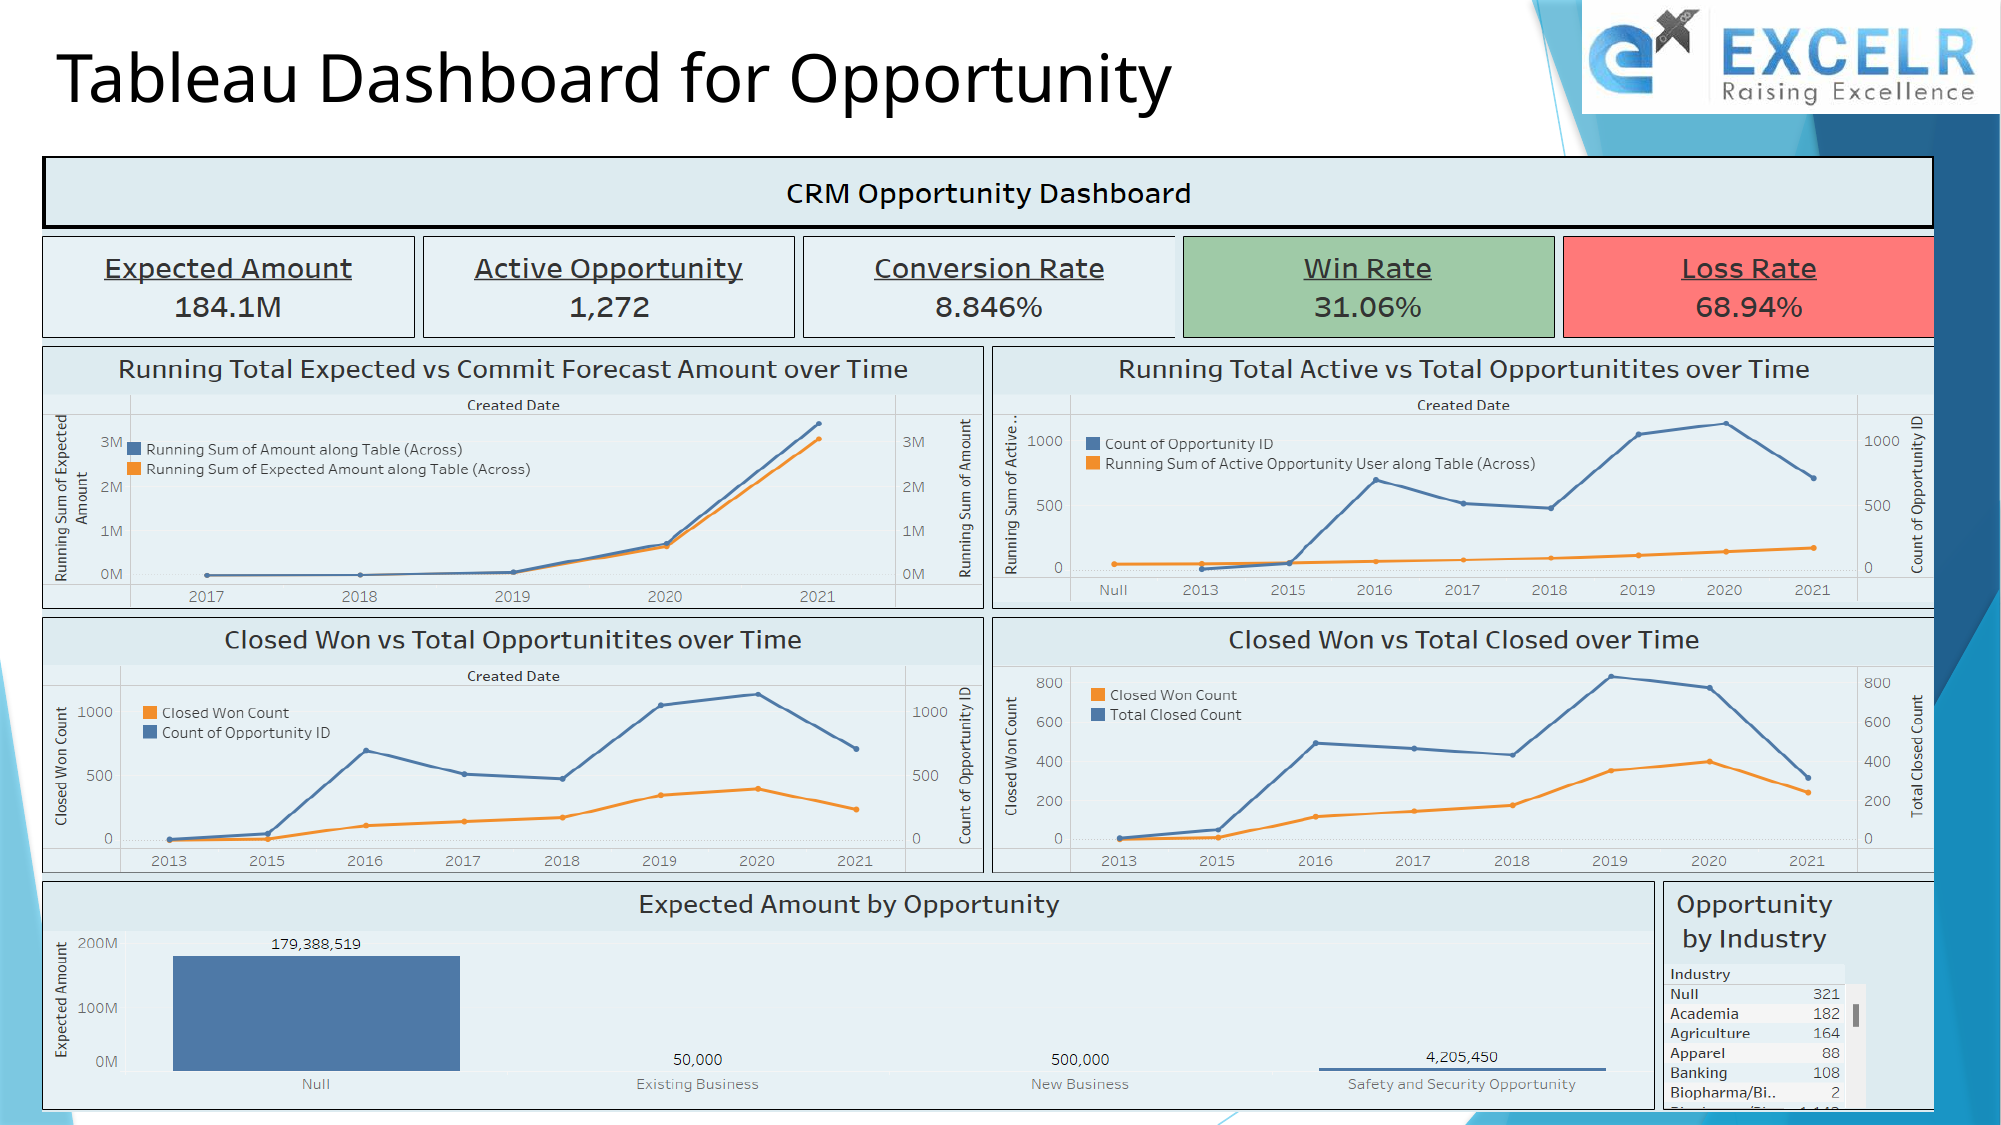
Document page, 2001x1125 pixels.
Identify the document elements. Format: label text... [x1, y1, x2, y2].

text_box Tableau Dashboard for Opportunity [42, 28, 1871, 124]
picture [41, 155, 1934, 1112]
picture [1582, 0, 2000, 114]
